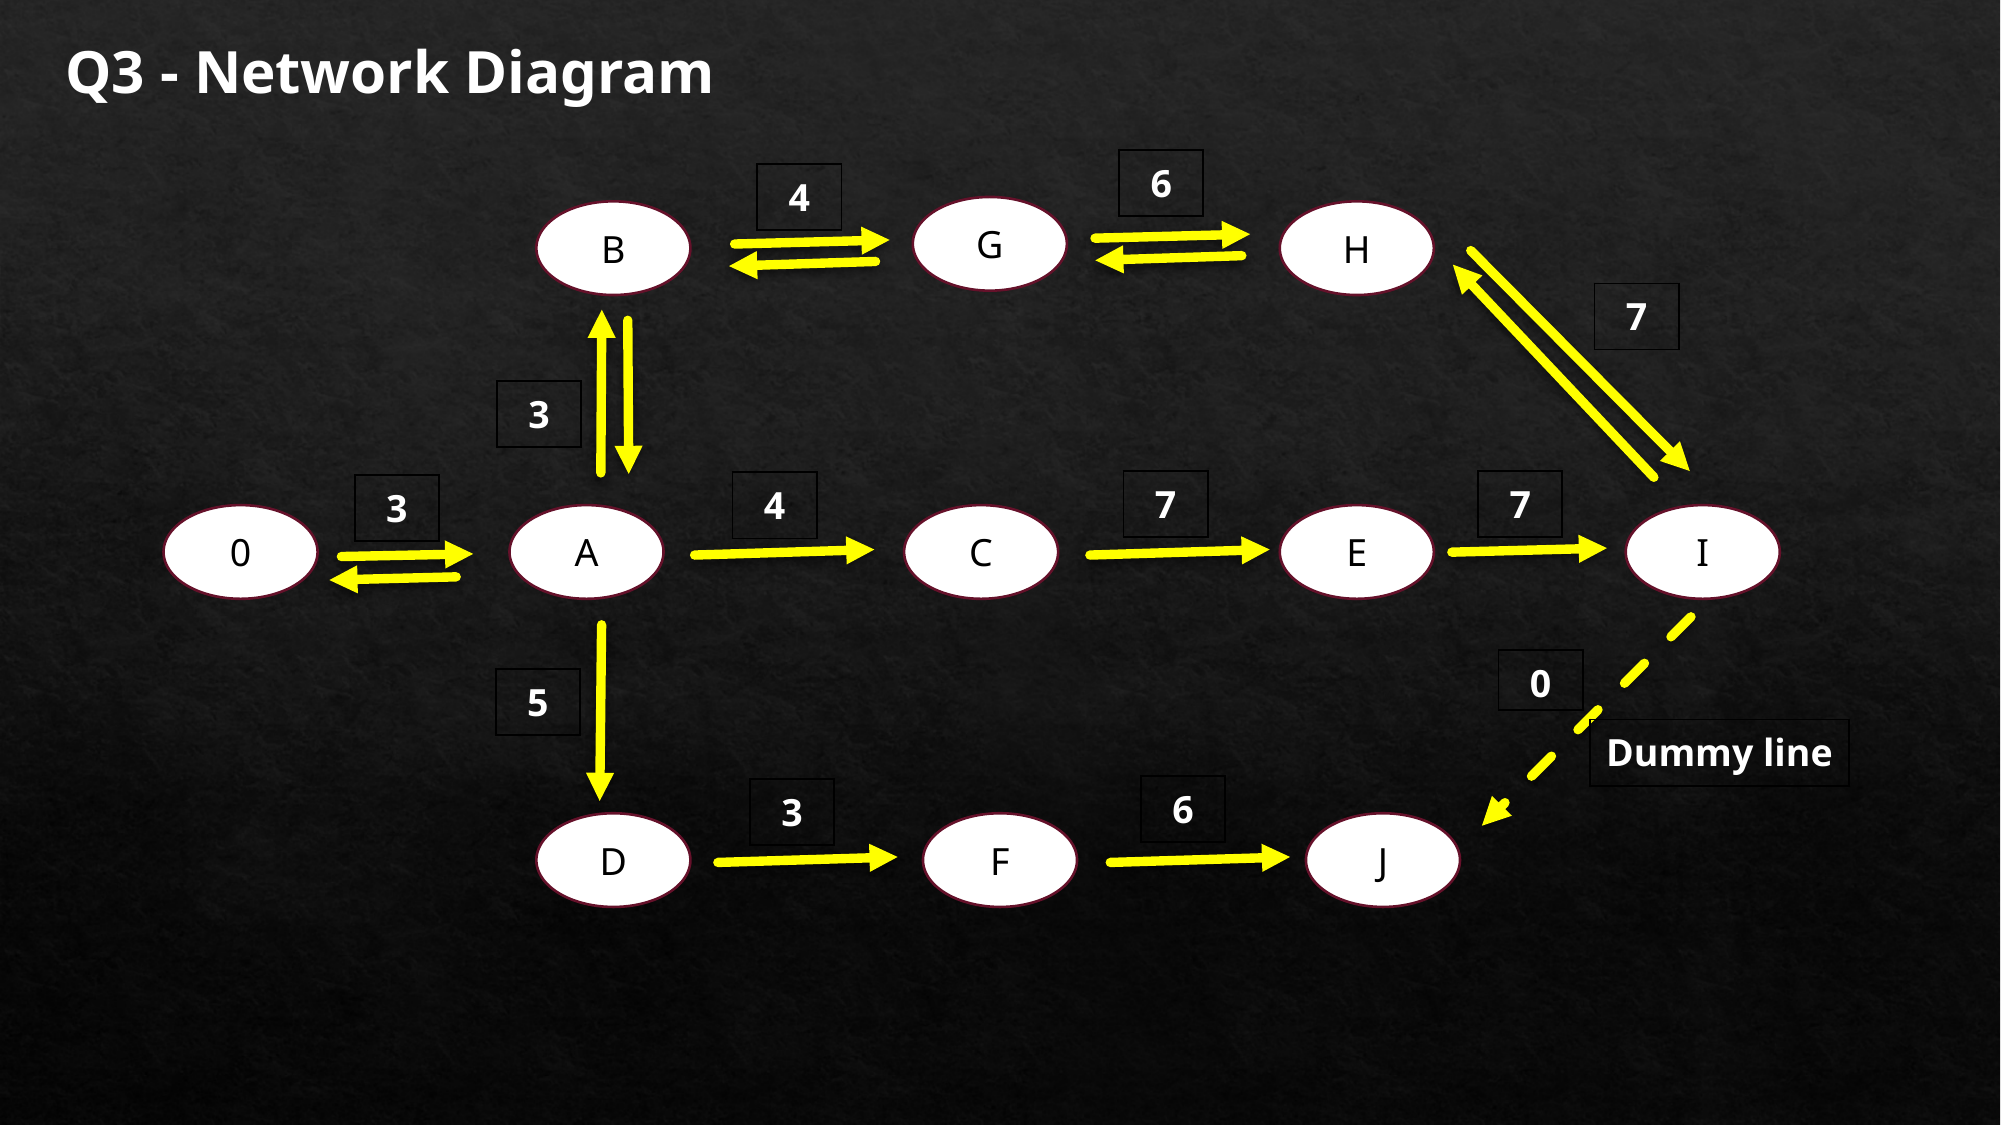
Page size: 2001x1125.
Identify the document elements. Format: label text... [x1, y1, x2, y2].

table_header 7 [1124, 472, 1207, 536]
table_header 3 [498, 382, 580, 446]
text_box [734, 239, 890, 245]
text_box A [508, 503, 665, 601]
text_box G [911, 195, 1069, 292]
text_box F [921, 811, 1079, 909]
text_box B [535, 200, 692, 297]
table_header Dummy line [1699, 720, 1848, 785]
table_header 7 [1479, 490, 1561, 536]
table_header 3 [751, 780, 833, 844]
table_header 3 [356, 476, 438, 540]
table_header 4 [733, 473, 816, 538]
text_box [1095, 255, 1243, 261]
text_box D [535, 811, 692, 909]
text_box I [1624, 503, 1782, 601]
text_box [1094, 233, 1251, 239]
table_header 5 [497, 670, 579, 734]
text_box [1451, 547, 1608, 553]
table_header 4 [758, 165, 841, 229]
text_box C [902, 503, 1060, 601]
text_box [1481, 616, 1692, 826]
text_box Q3 - Network Diagram [0, 27, 809, 113]
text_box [728, 261, 876, 267]
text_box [329, 576, 457, 581]
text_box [1470, 250, 1691, 472]
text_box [341, 553, 474, 557]
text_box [1110, 856, 1291, 863]
table_header 6 [1120, 151, 1202, 215]
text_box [694, 549, 875, 556]
text_box J [1304, 811, 1462, 909]
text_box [1452, 264, 1655, 478]
text_box E [1278, 503, 1436, 601]
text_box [717, 856, 898, 863]
table_header 6 [1142, 777, 1224, 841]
text_box H [1278, 200, 1436, 297]
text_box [1089, 549, 1271, 556]
text_box 0 [162, 503, 319, 601]
